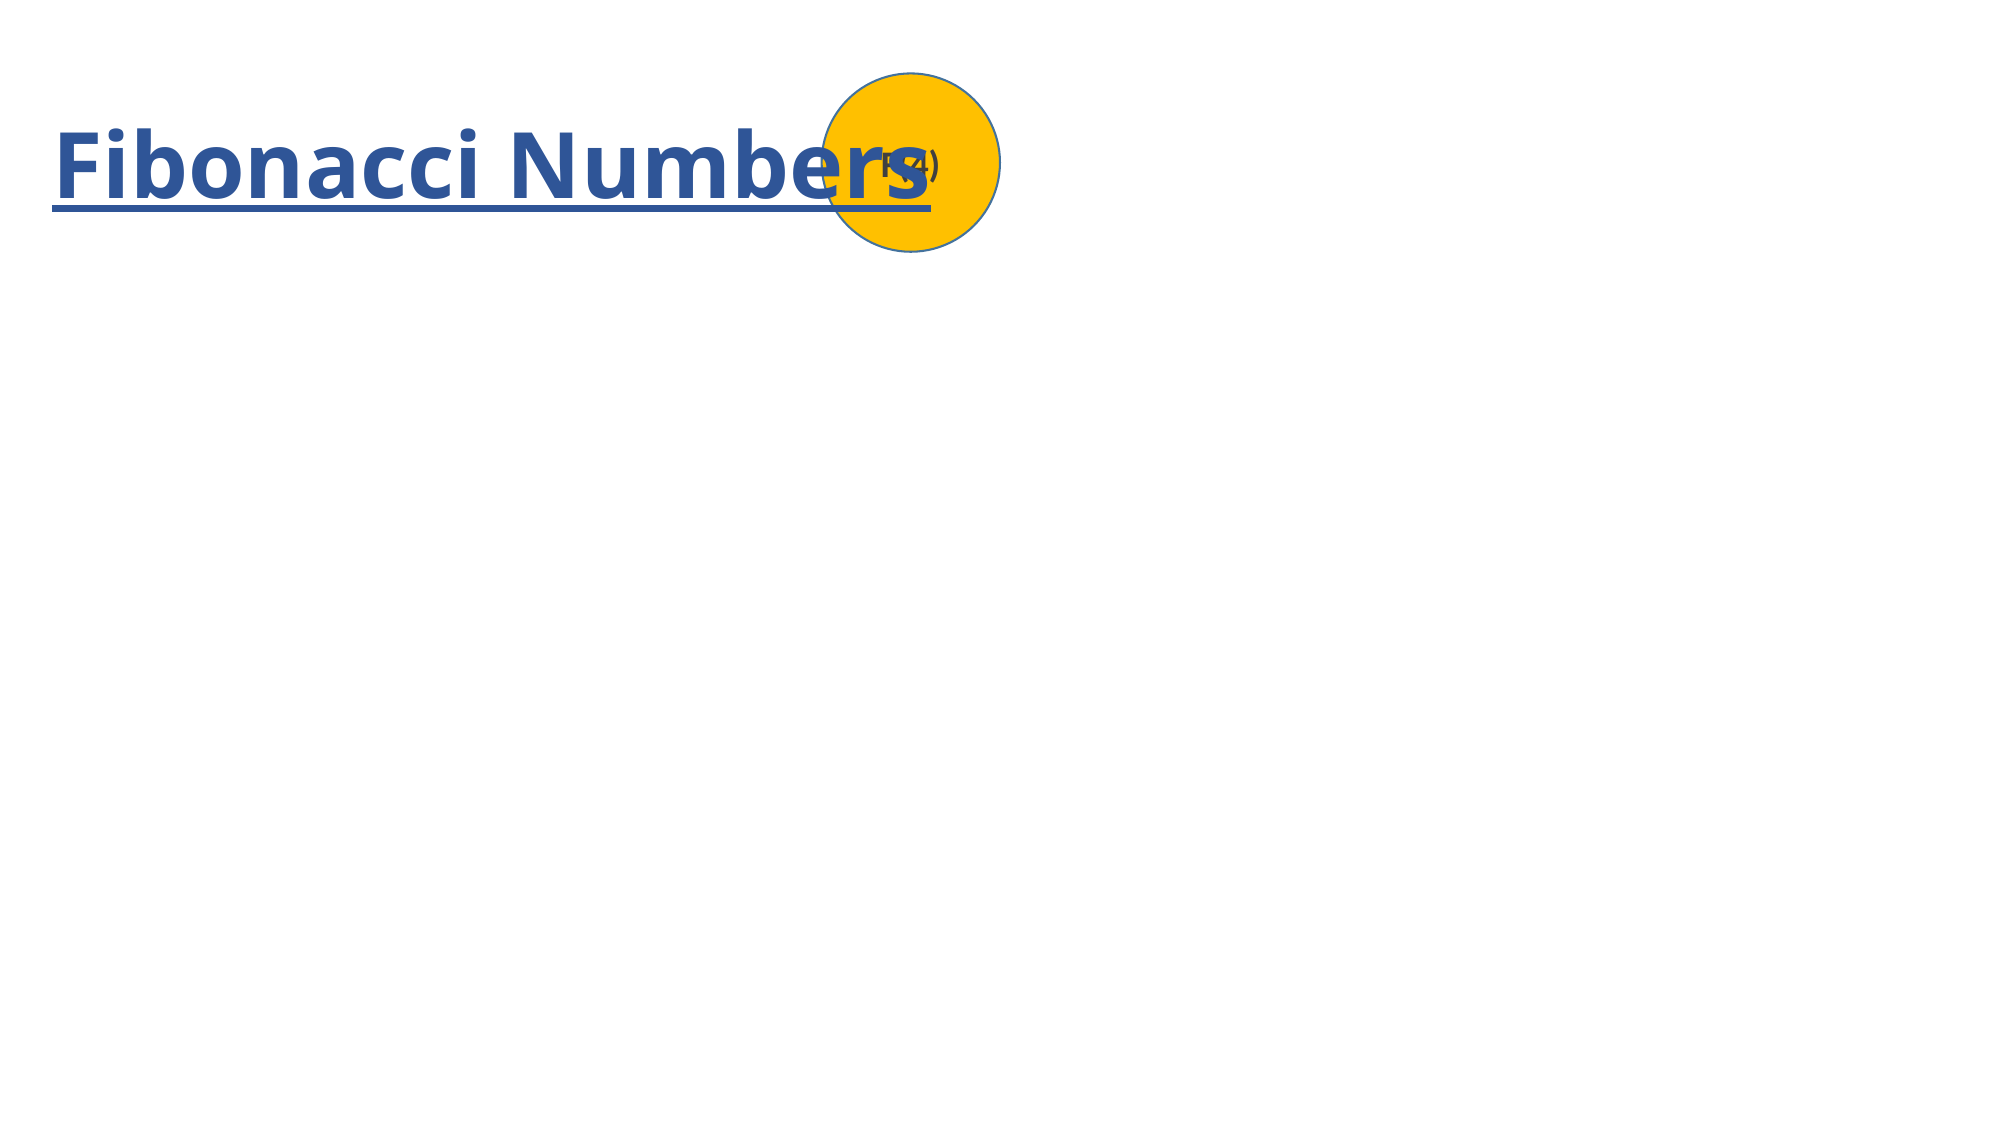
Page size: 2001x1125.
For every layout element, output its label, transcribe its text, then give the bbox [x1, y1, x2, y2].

title Fibonacci Numbers [37, 59, 1762, 278]
